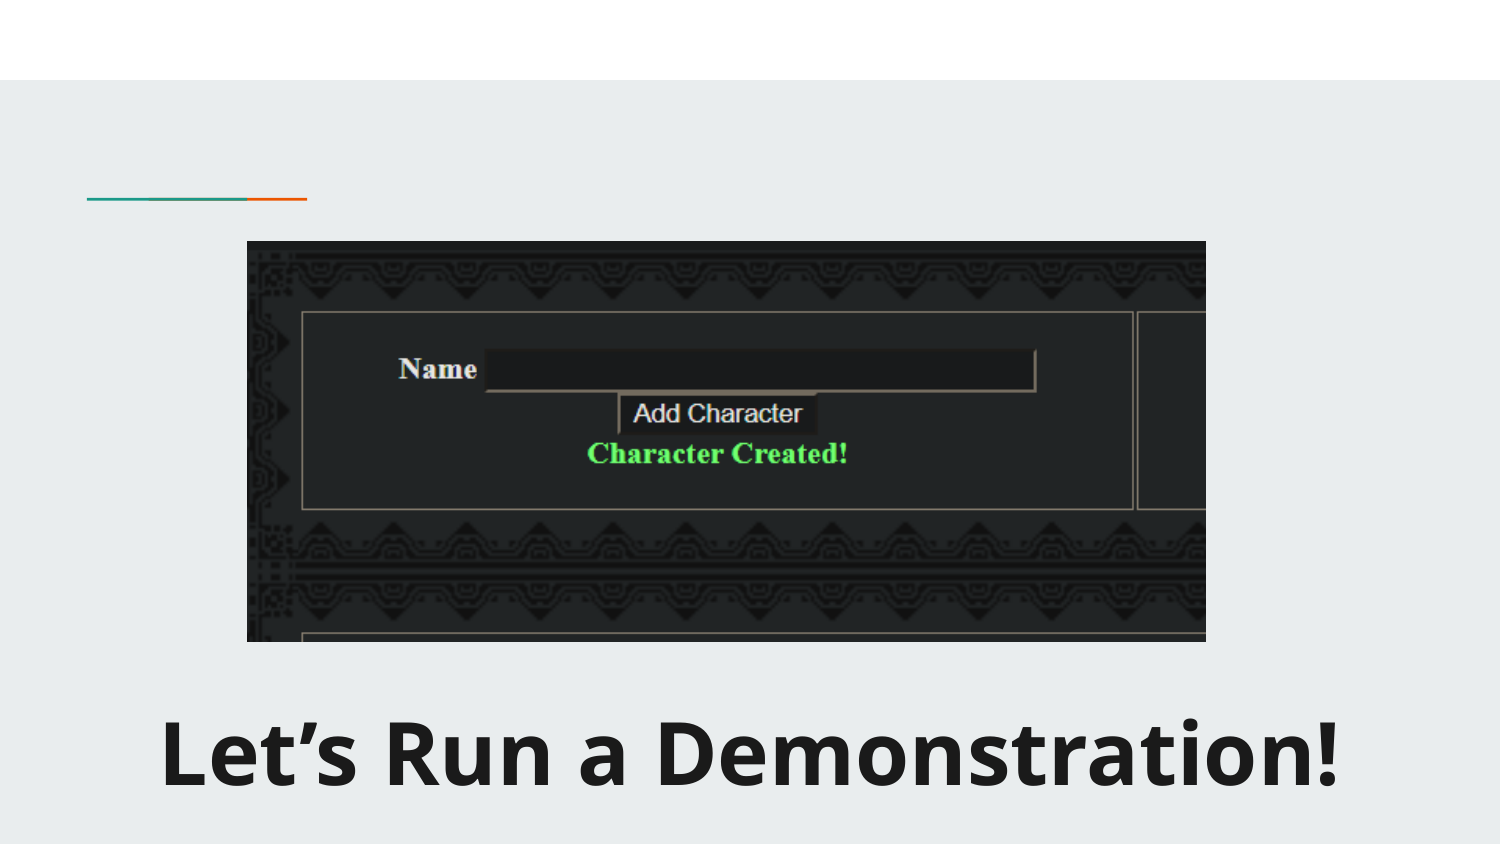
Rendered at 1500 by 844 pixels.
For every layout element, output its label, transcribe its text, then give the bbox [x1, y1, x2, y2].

title Let’s Run a Demonstration! [119, 683, 1381, 816]
picture [247, 241, 1206, 642]
